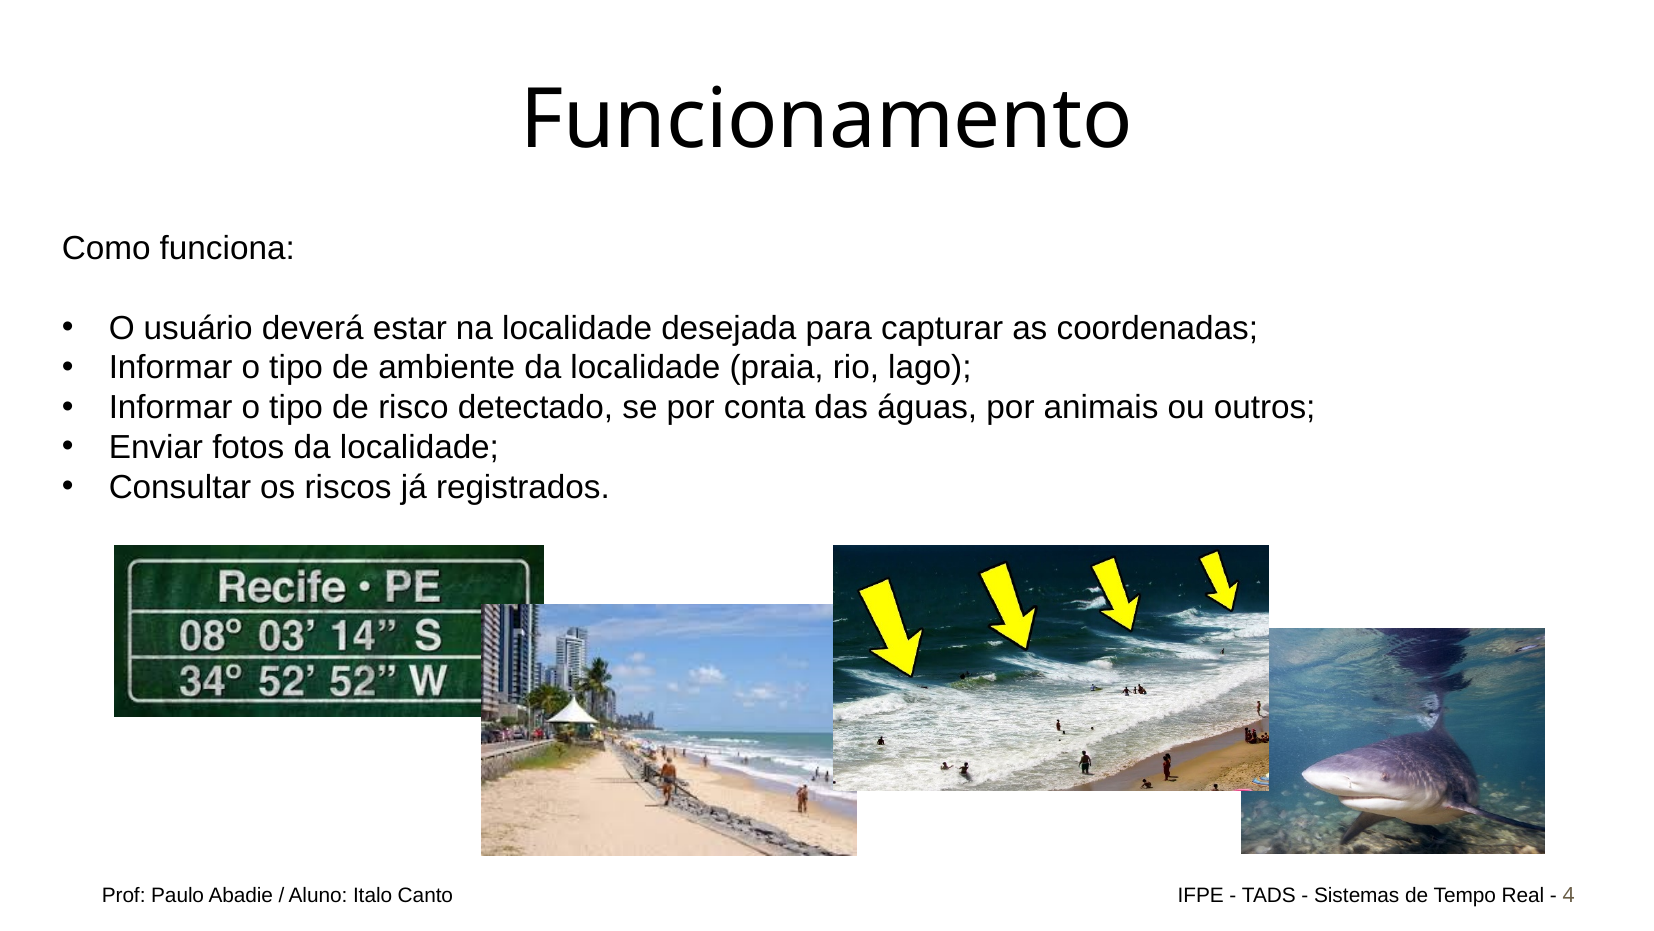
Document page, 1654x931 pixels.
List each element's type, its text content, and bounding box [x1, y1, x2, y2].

text_box Funcionamento [82, 37, 1571, 190]
picture [114, 545, 1545, 856]
text_box Prof: Paulo Abadie / Aluno: Italo Canto [0, 873, 555, 912]
text_box [47, 190, 1595, 254]
text_box Como funciona: O usuário deverá estar na localidade desejada para capturar as coordenadas; Informar o tipo de ambiente da localidade (praia, rio, lago); Informar o tipo de risco detectado, se por conta das águas, por animais ou outros; Enviar fotos da localidade; Consultar os riscos já registrados. [47, 254, 1595, 502]
text_box IFPE - TADS - Sistemas de Tempo Real - 4 [1098, 873, 1654, 912]
